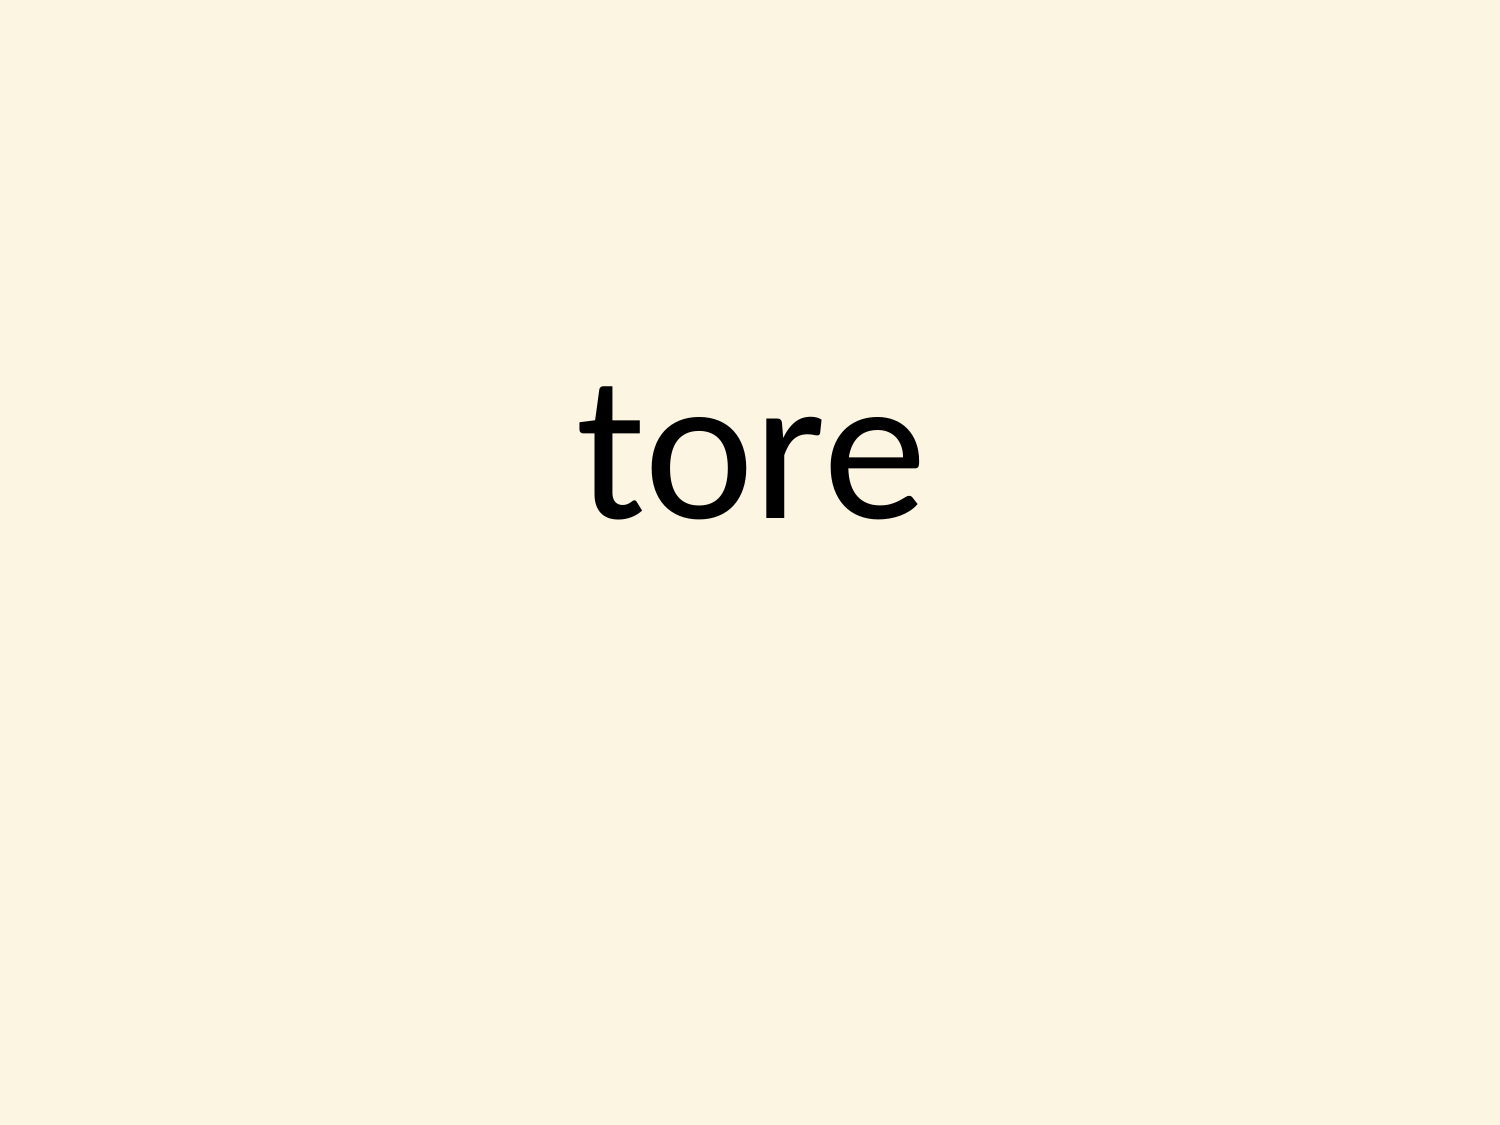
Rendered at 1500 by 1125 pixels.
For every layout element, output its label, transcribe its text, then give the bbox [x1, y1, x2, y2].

list tore [76, 302, 1428, 669]
